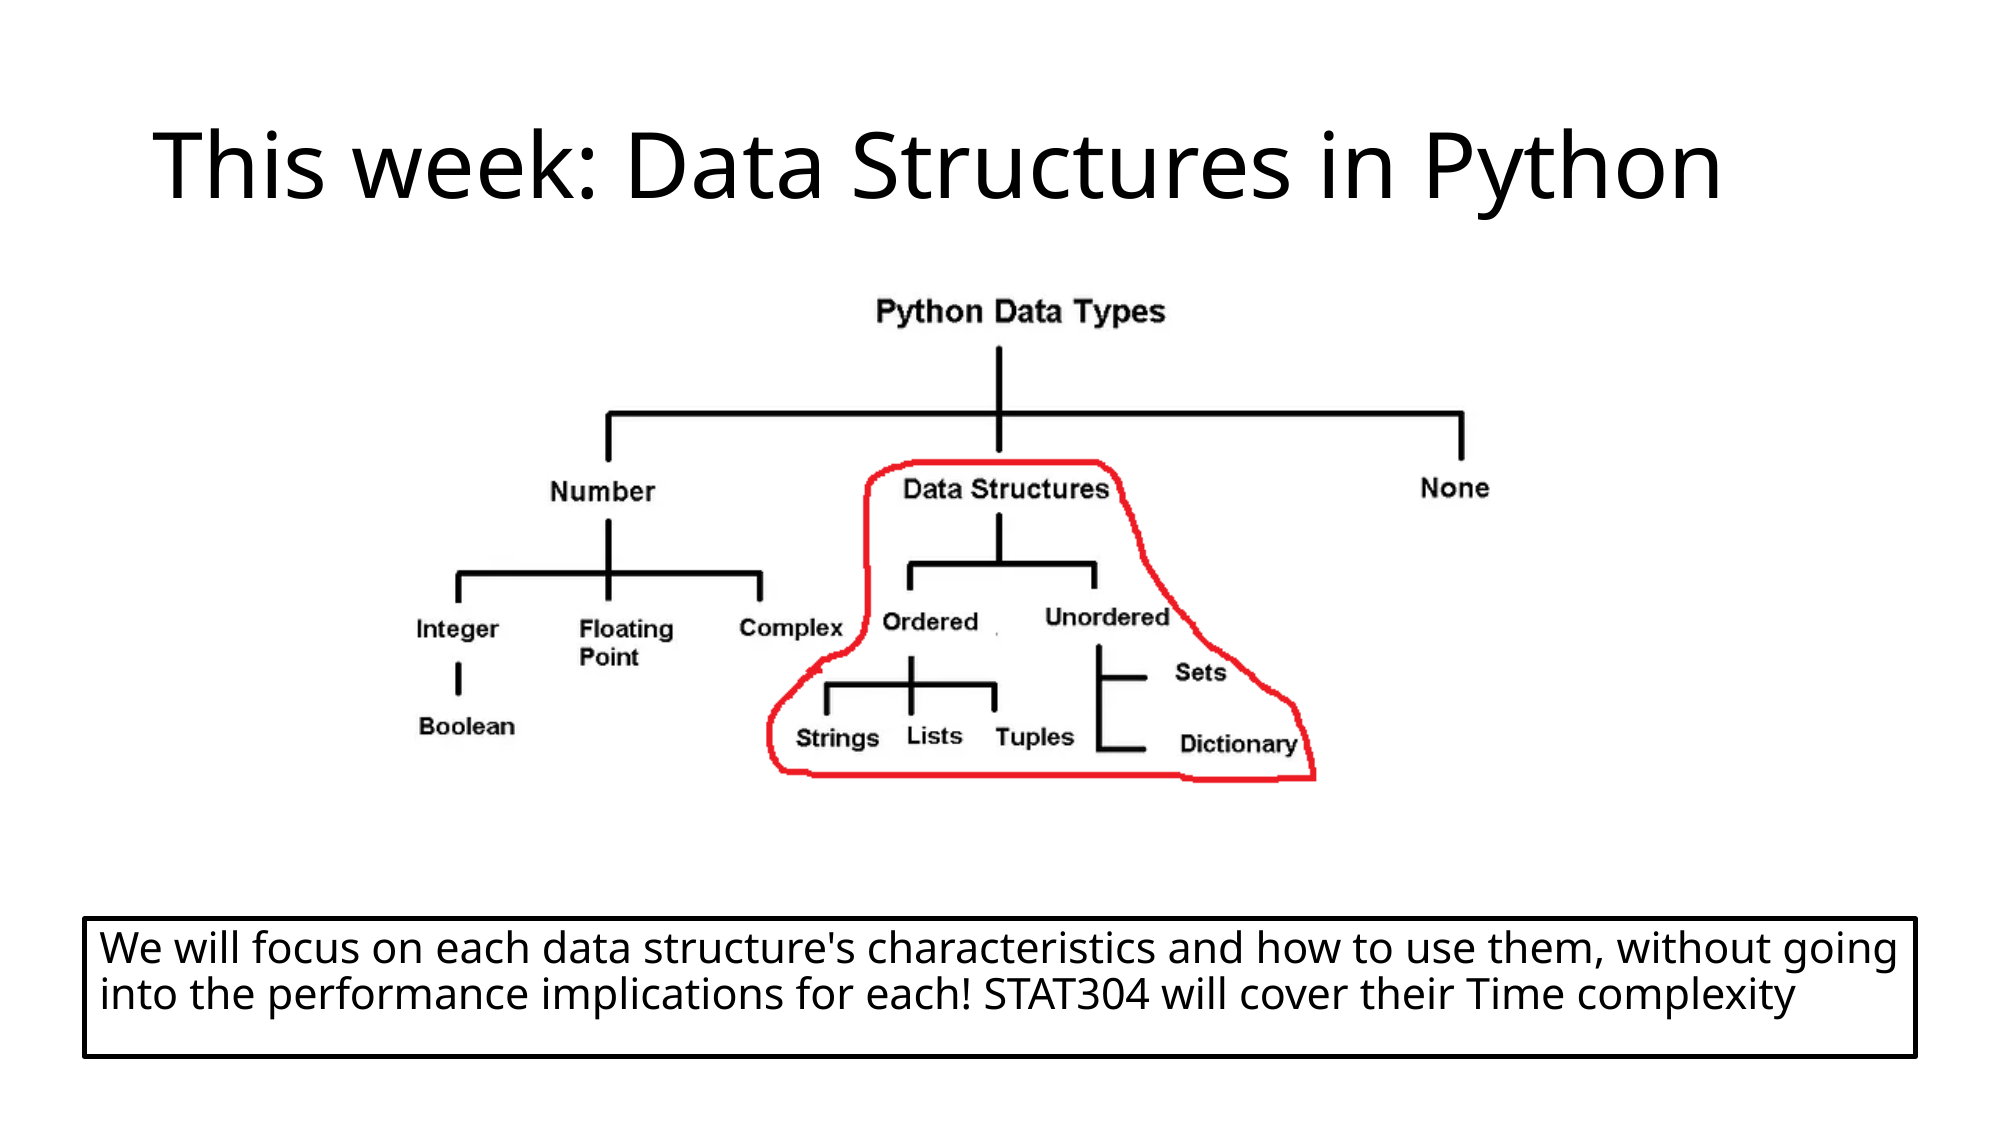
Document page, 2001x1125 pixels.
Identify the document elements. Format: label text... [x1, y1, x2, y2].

title This week: Data Structures in Python [137, 59, 1863, 278]
list We will focus on each data structure's characteristics and how to use them, without going into the performance implications for each! STAT304 will cover their Time complexity [84, 918, 1916, 1057]
picture [389, 256, 1516, 792]
